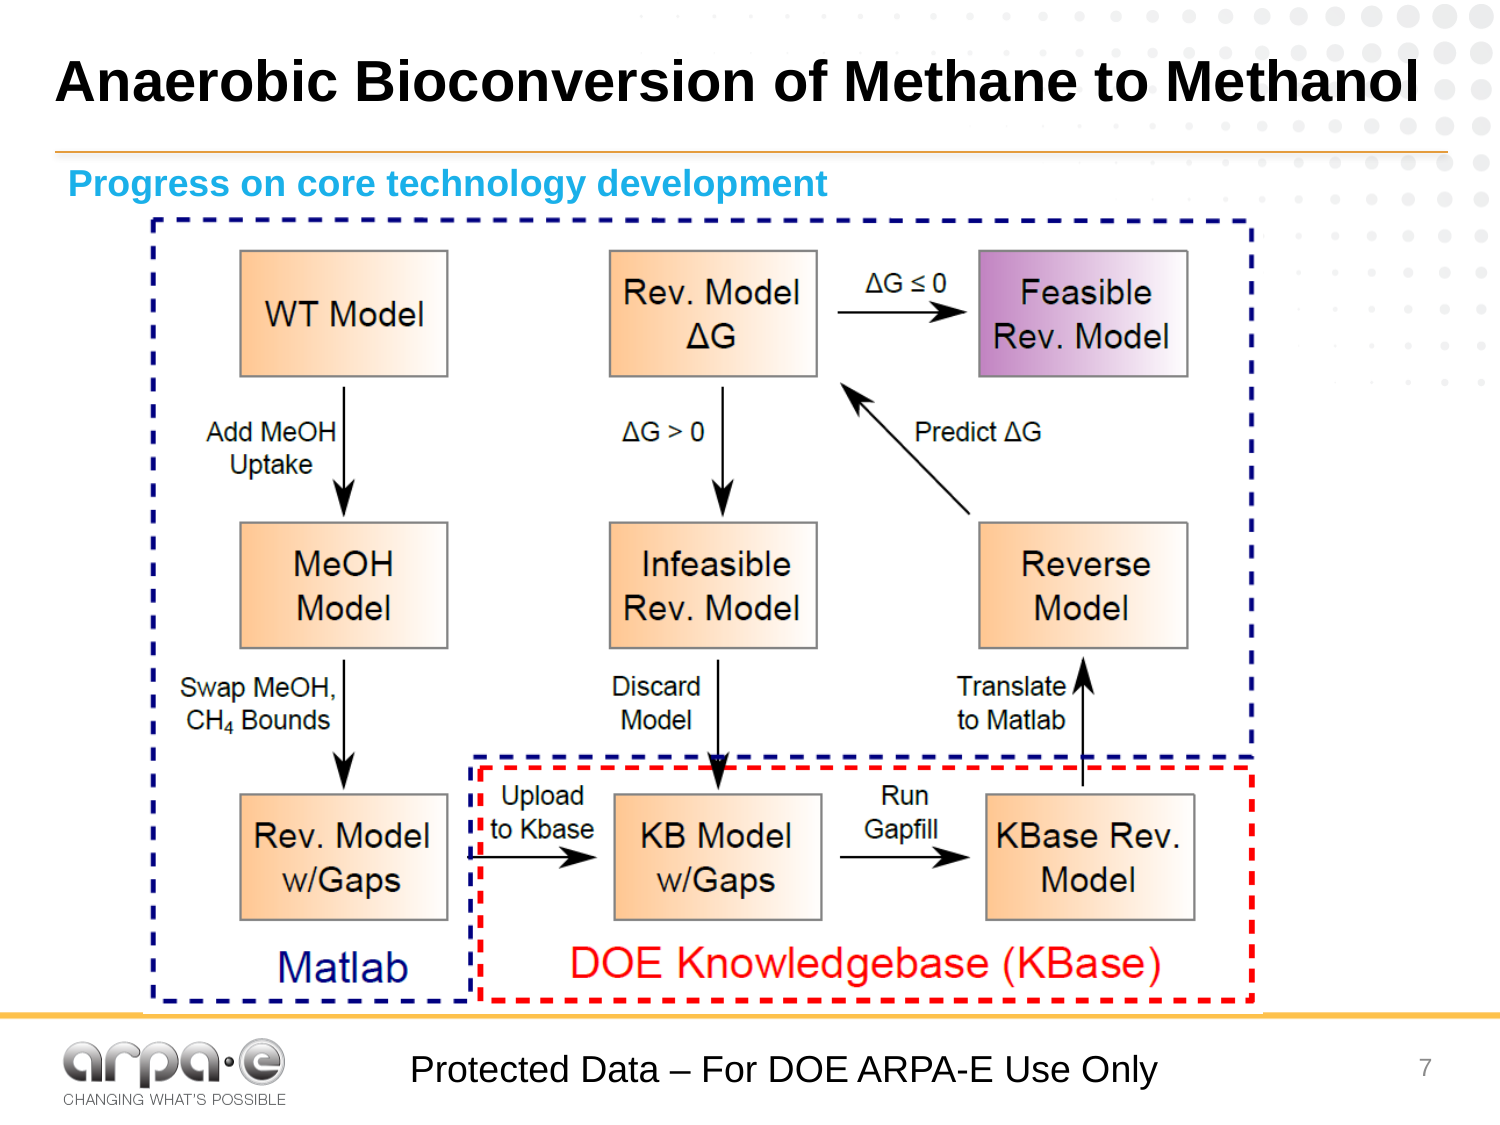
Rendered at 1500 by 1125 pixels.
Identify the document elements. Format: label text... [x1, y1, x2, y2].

slide_number 7 [1334, 1036, 1448, 1097]
text_box Progress on core technology development [53, 151, 905, 212]
picture [0, 0, 1500, 1113]
text_box Protected Data – For DOE ARPA-E Use Only [394, 1037, 1174, 1097]
title Anaerobic Bioconversion of Methane to Methanol [55, 11, 1448, 147]
